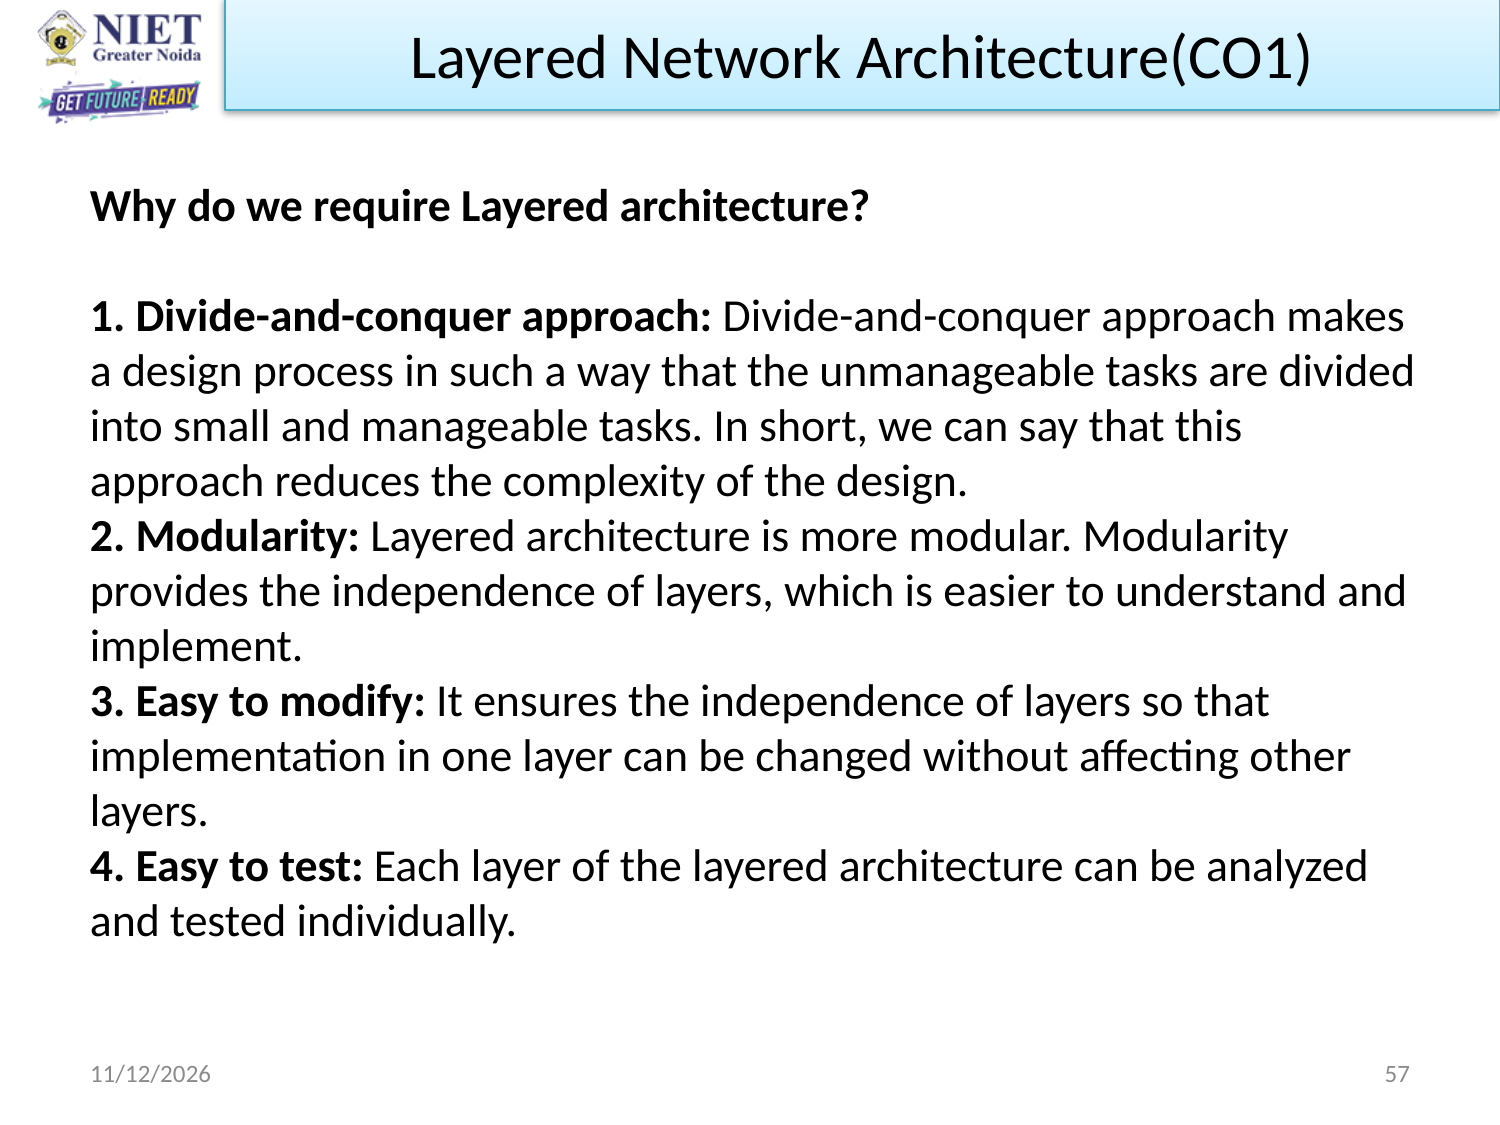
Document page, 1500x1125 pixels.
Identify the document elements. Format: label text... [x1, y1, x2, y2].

text_box Why do we require Layered architecture? 1. Divide-and-conquer approach: Divide-and-conquer approach makes a design process in such a way that the unmanageable tasks are divided into small and manageable tasks. In short, we can say that this approach reduces the complexity of the design. 2. Modularity: Layered architecture is more modular. Modularity provides the independence of layers, which is easier to understand and implement. 3. Easy to modify: It ensures the independence of layers so that implementation in one layer can be changed without affecting other layers. 4. Easy to test: Each layer of the layered architecture can be analyzed and tested individually. [74, 168, 1438, 999]
text_box Layered Network Architecture(CO1) [238, 0, 1500, 111]
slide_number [75, 1043, 425, 1103]
list [50, 137, 1450, 1043]
picture [0, 0, 238, 135]
slide_number 57 [1074, 1043, 1425, 1103]
